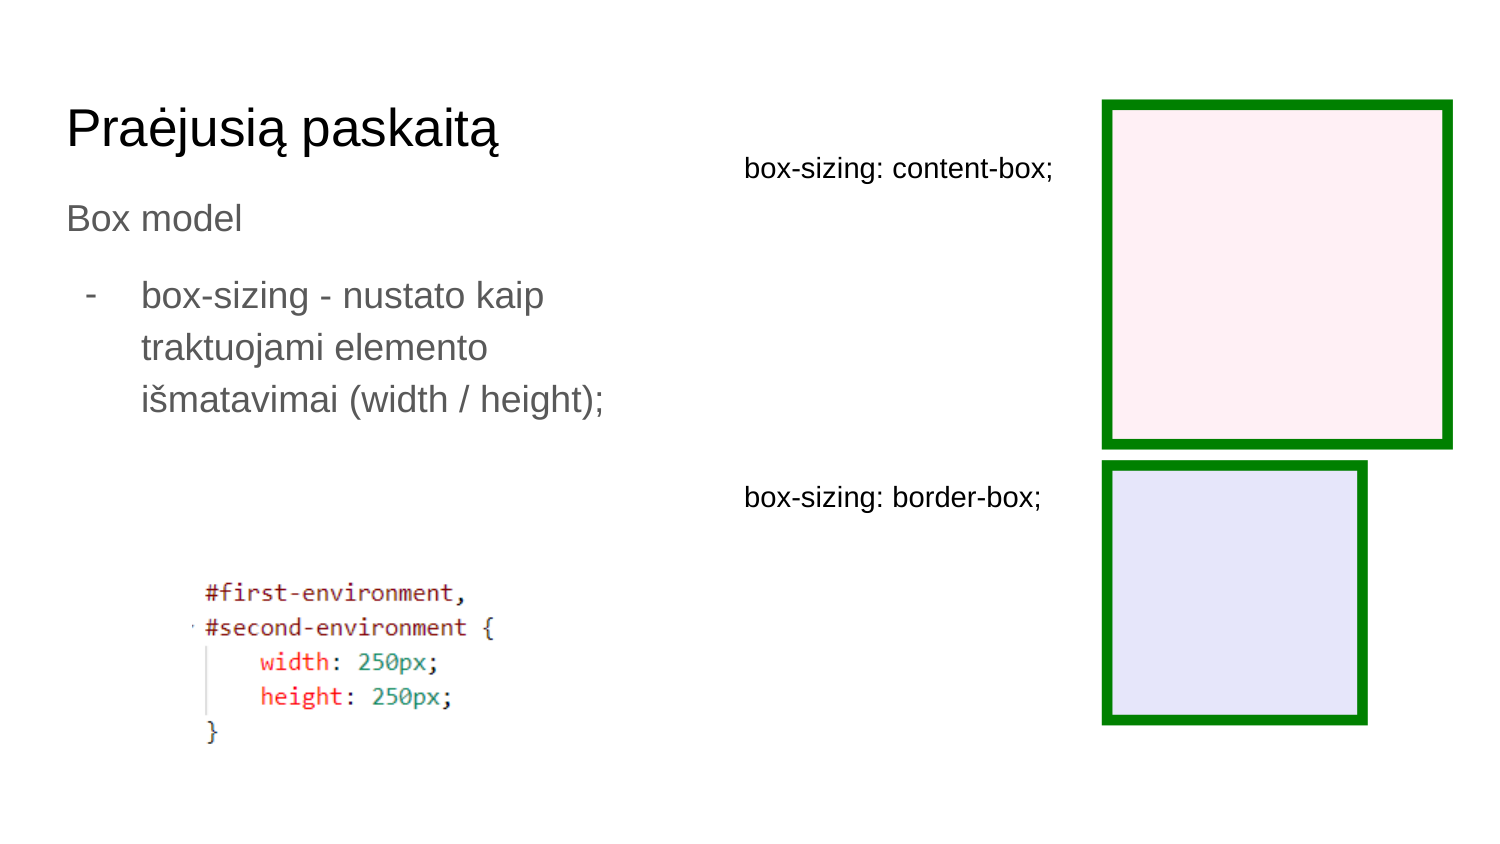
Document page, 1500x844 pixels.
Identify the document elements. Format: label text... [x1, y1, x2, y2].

picture [191, 574, 529, 753]
list Box model box-sizing - nustato kaip traktuojami elemento išmatavimai (width / height); [51, 172, 703, 784]
picture [1088, 91, 1487, 753]
text_box box-sizing: border-box; [729, 463, 1079, 529]
title Praėjusią paskaitą [51, 78, 1449, 173]
text_box box-sizing: content-box; [729, 134, 1079, 200]
